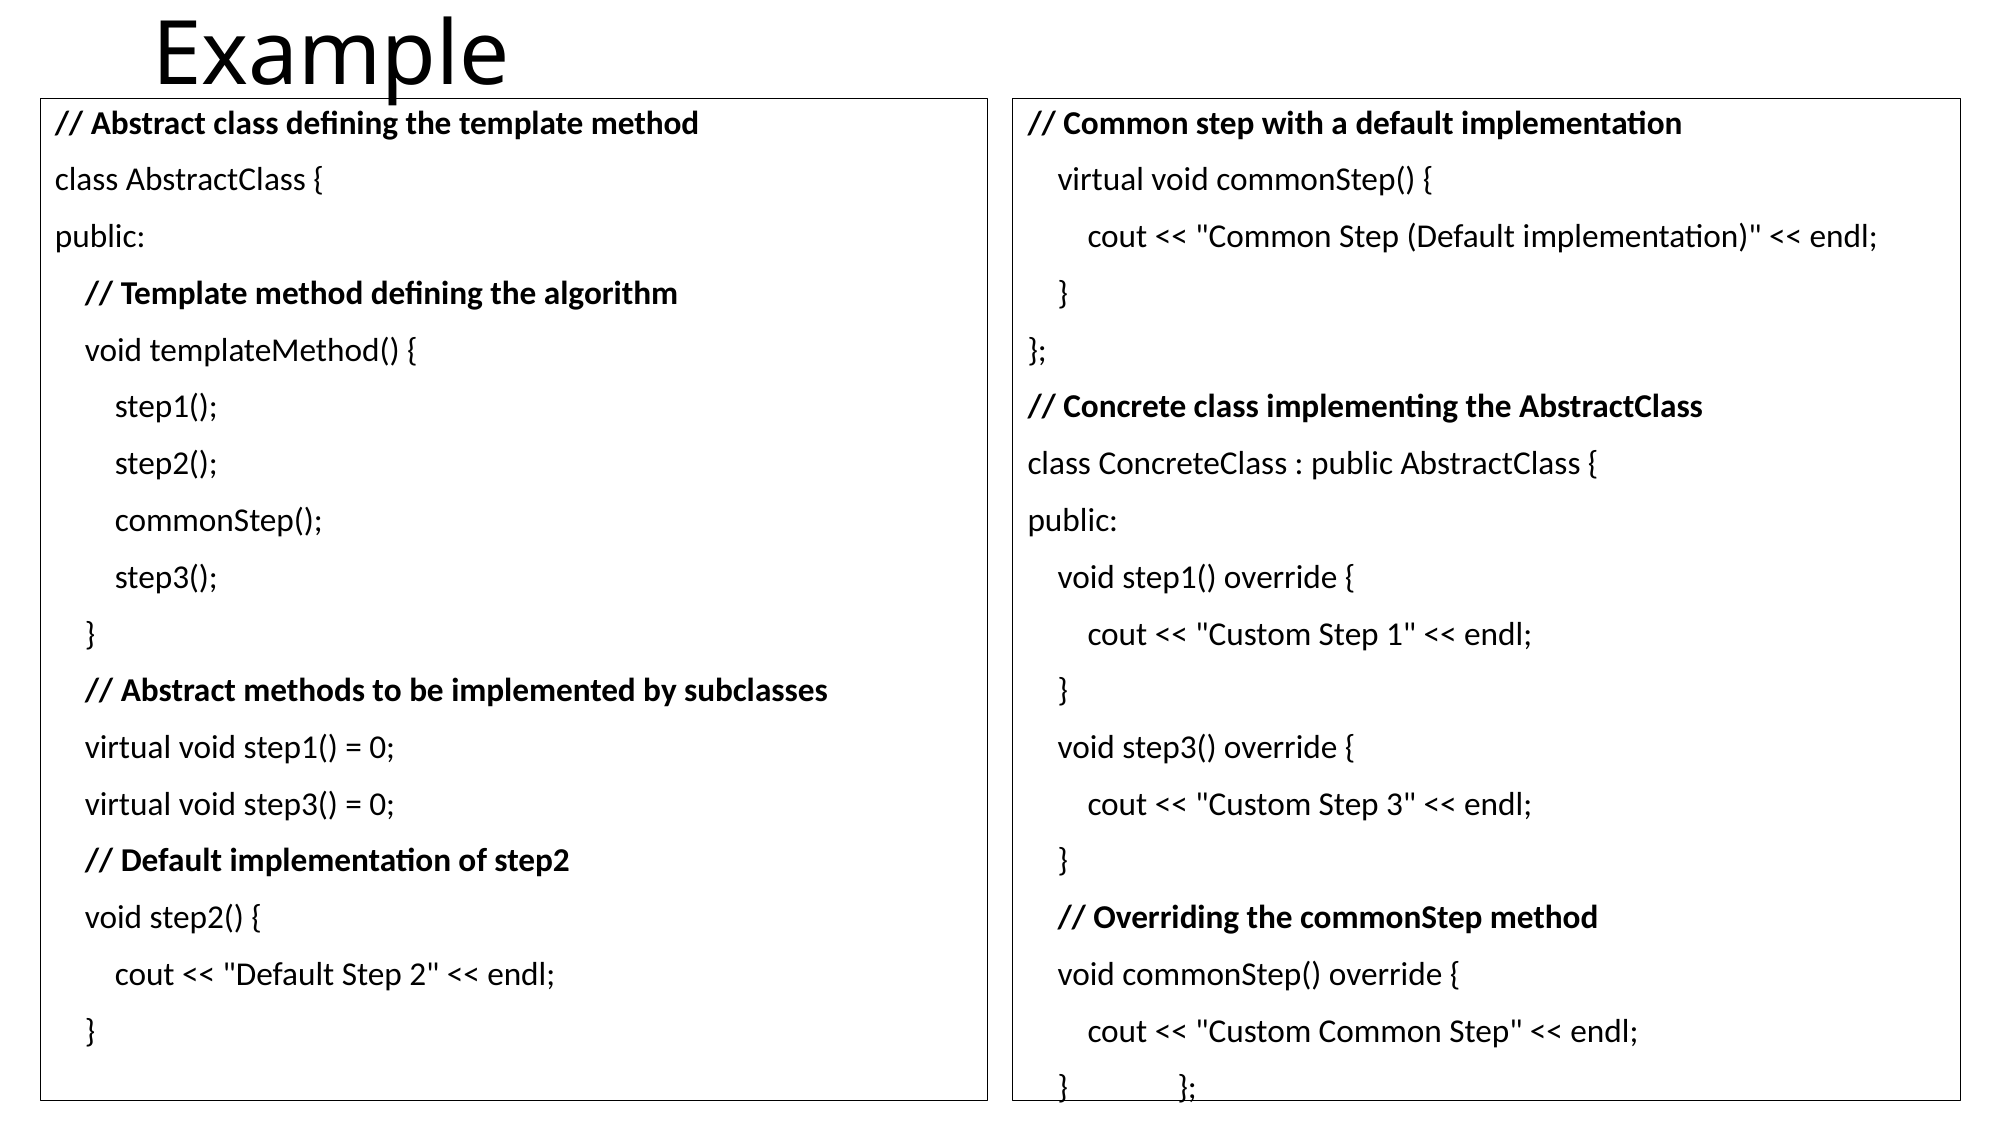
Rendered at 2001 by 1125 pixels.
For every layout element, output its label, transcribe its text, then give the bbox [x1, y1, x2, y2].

list // Common step with a default implementation virtual void commonStep() { cout << "Common Step (Default implementation)" << endl; } }; // Concrete class implementing the AbstractClass class ConcreteClass : public AbstractClass { public: void step1() override { cout << "Custom Step 1" << endl; } void step3() override { cout << "Custom Step 3" << endl; } // Overriding the commonStep method void commonStep() override { cout << "Custom Common Step" << endl; } }; [1012, 97, 1961, 1101]
list // Abstract class defining the template method class AbstractClass { public: // Template method defining the algorithm void templateMethod() { step1(); step2(); commonStep(); step3(); } // Abstract methods to be implemented by subclasses virtual void step1() = 0; virtual void step3() = 0; // Default implementation of step2 void step2() { cout << "Default Step 2" << endl; } [39, 97, 988, 1101]
title Example [137, 0, 1863, 112]
